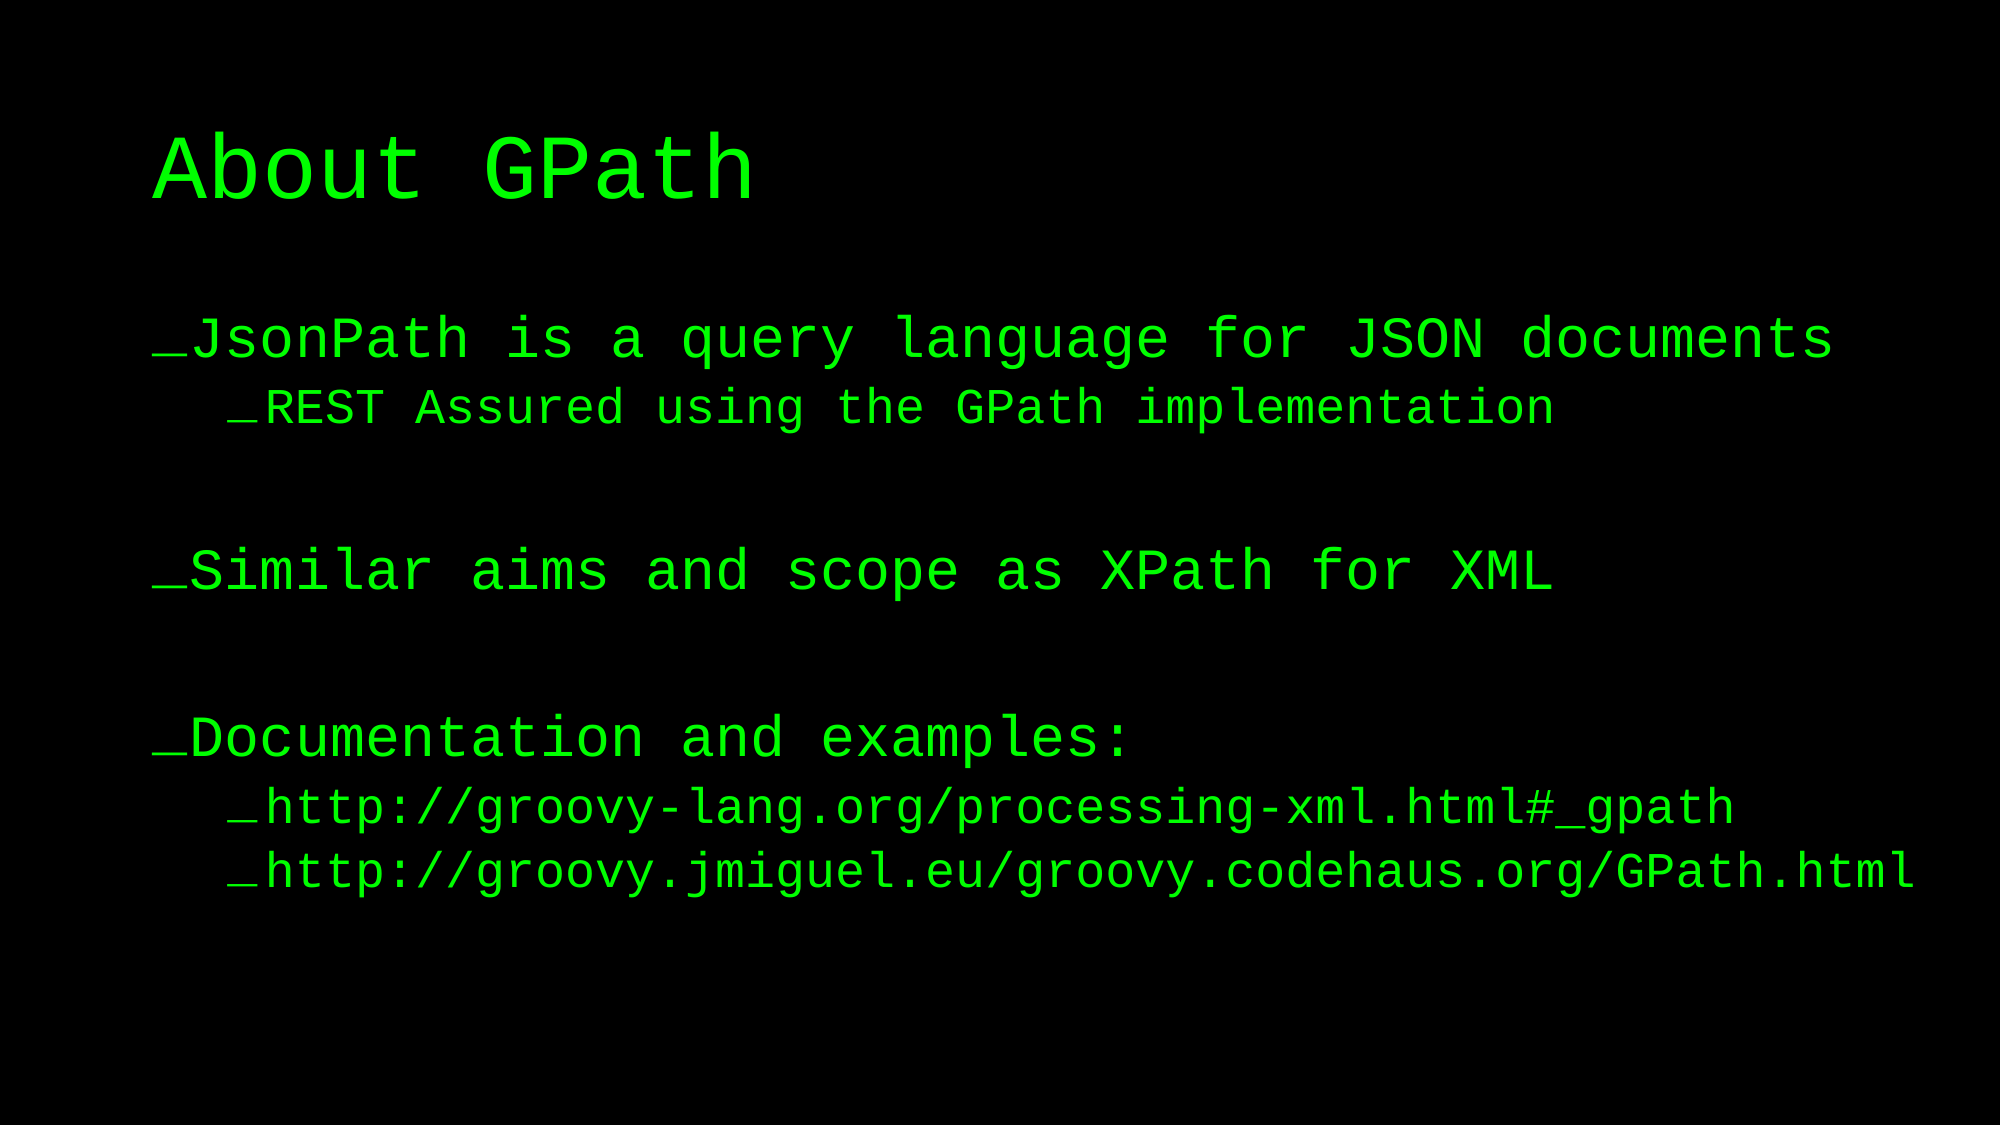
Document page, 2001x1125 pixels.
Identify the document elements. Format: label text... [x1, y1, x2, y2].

title About GPath [137, 59, 1863, 278]
list JsonPath is a query language for JSON documents REST Assured using the GPath implementation Similar aims and scope as XPath for XML Documentation and examples: http://groovy-lang.org/processing-xml.html#_gpath http://groovy.jmiguel.eu/groovy.codehaus.org/GPath.html [137, 299, 1950, 1014]
